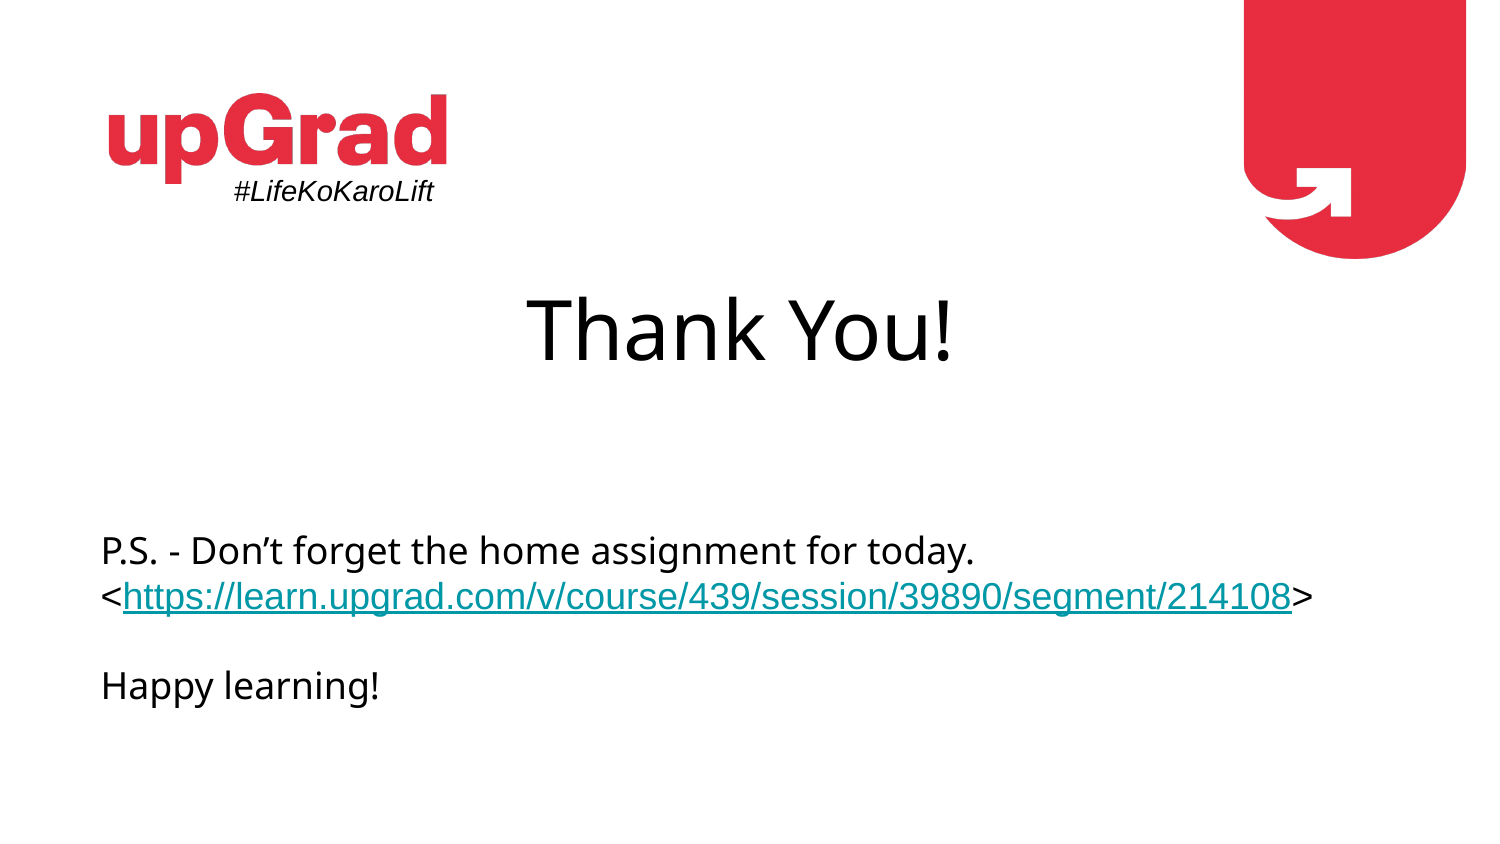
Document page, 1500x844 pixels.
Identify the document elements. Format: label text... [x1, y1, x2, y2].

text_box #LifeKoKaroLift [231, 169, 455, 209]
text_box [1243, 0, 1467, 259]
text_box [108, 93, 447, 184]
title Thank You! P.S. - Don’t forget the home assignment for today. <https://learn.upgrad.com/v/course/439/session/39890/segment/214108> Happy learning! [98, 274, 1382, 379]
